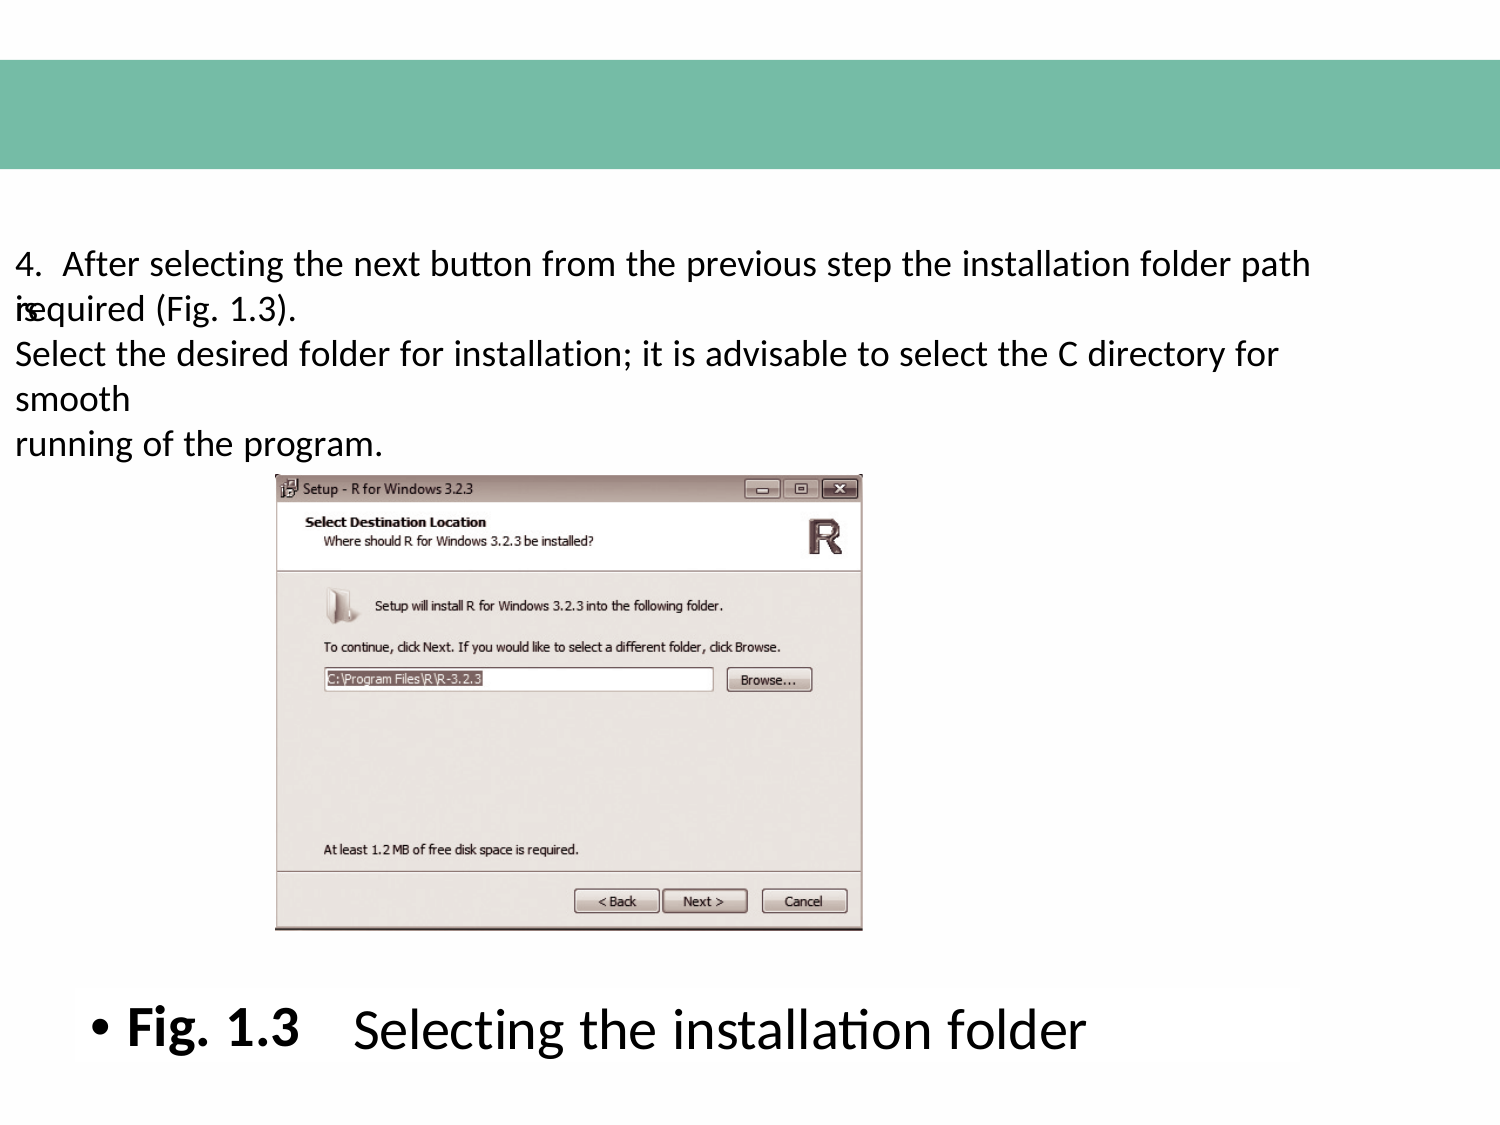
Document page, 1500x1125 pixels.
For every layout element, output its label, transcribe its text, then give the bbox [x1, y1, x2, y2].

text_box [75, 987, 1300, 1062]
picture [0, 170, 1500, 1125]
text_box [275, 474, 863, 931]
text_box required (Fig. 1.3). Select the desired folder for installation; it is advisable to select the C directory for smooth running of the program. [12, 284, 1391, 465]
text_box [0, 59, 1500, 170]
picture [0, 0, 1500, 59]
text_box 4. After selecting the next button from the previous step the installation folder path is [12, 239, 1330, 284]
text_box • Fig. 1.3 [87, 987, 302, 1058]
text_box Selecting the installation folder [351, 991, 1090, 1062]
